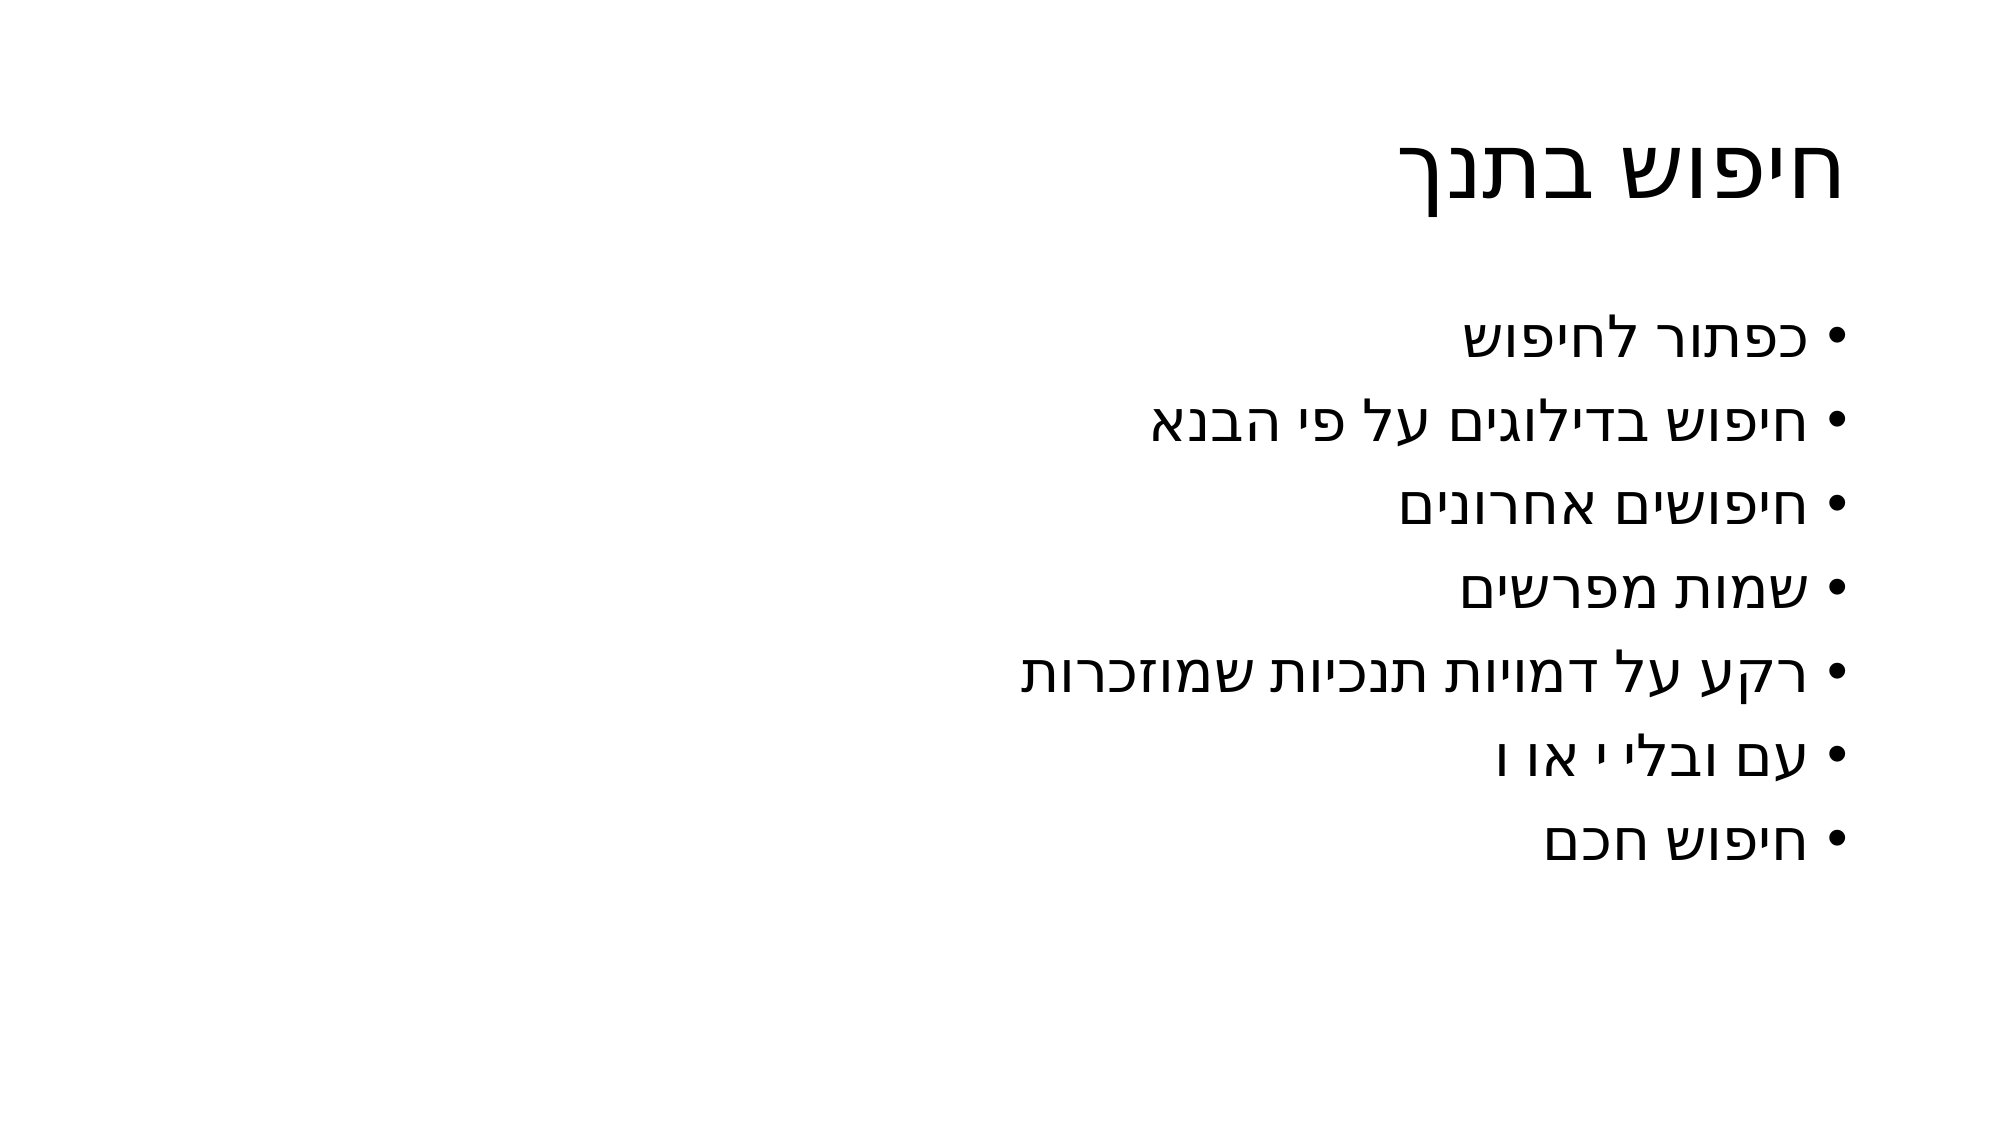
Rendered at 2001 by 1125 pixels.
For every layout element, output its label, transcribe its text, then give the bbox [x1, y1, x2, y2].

list כפתור לחיפוש חיפוש בדילוגים על פי הבנא חיפושים אחרונים שמות מפרשים רקע על דמויות תנכיות שמוזכרות עם ובלי י או ו חיפוש חכם [137, 299, 1863, 1014]
title חיפוש בתנך [137, 59, 1863, 278]
